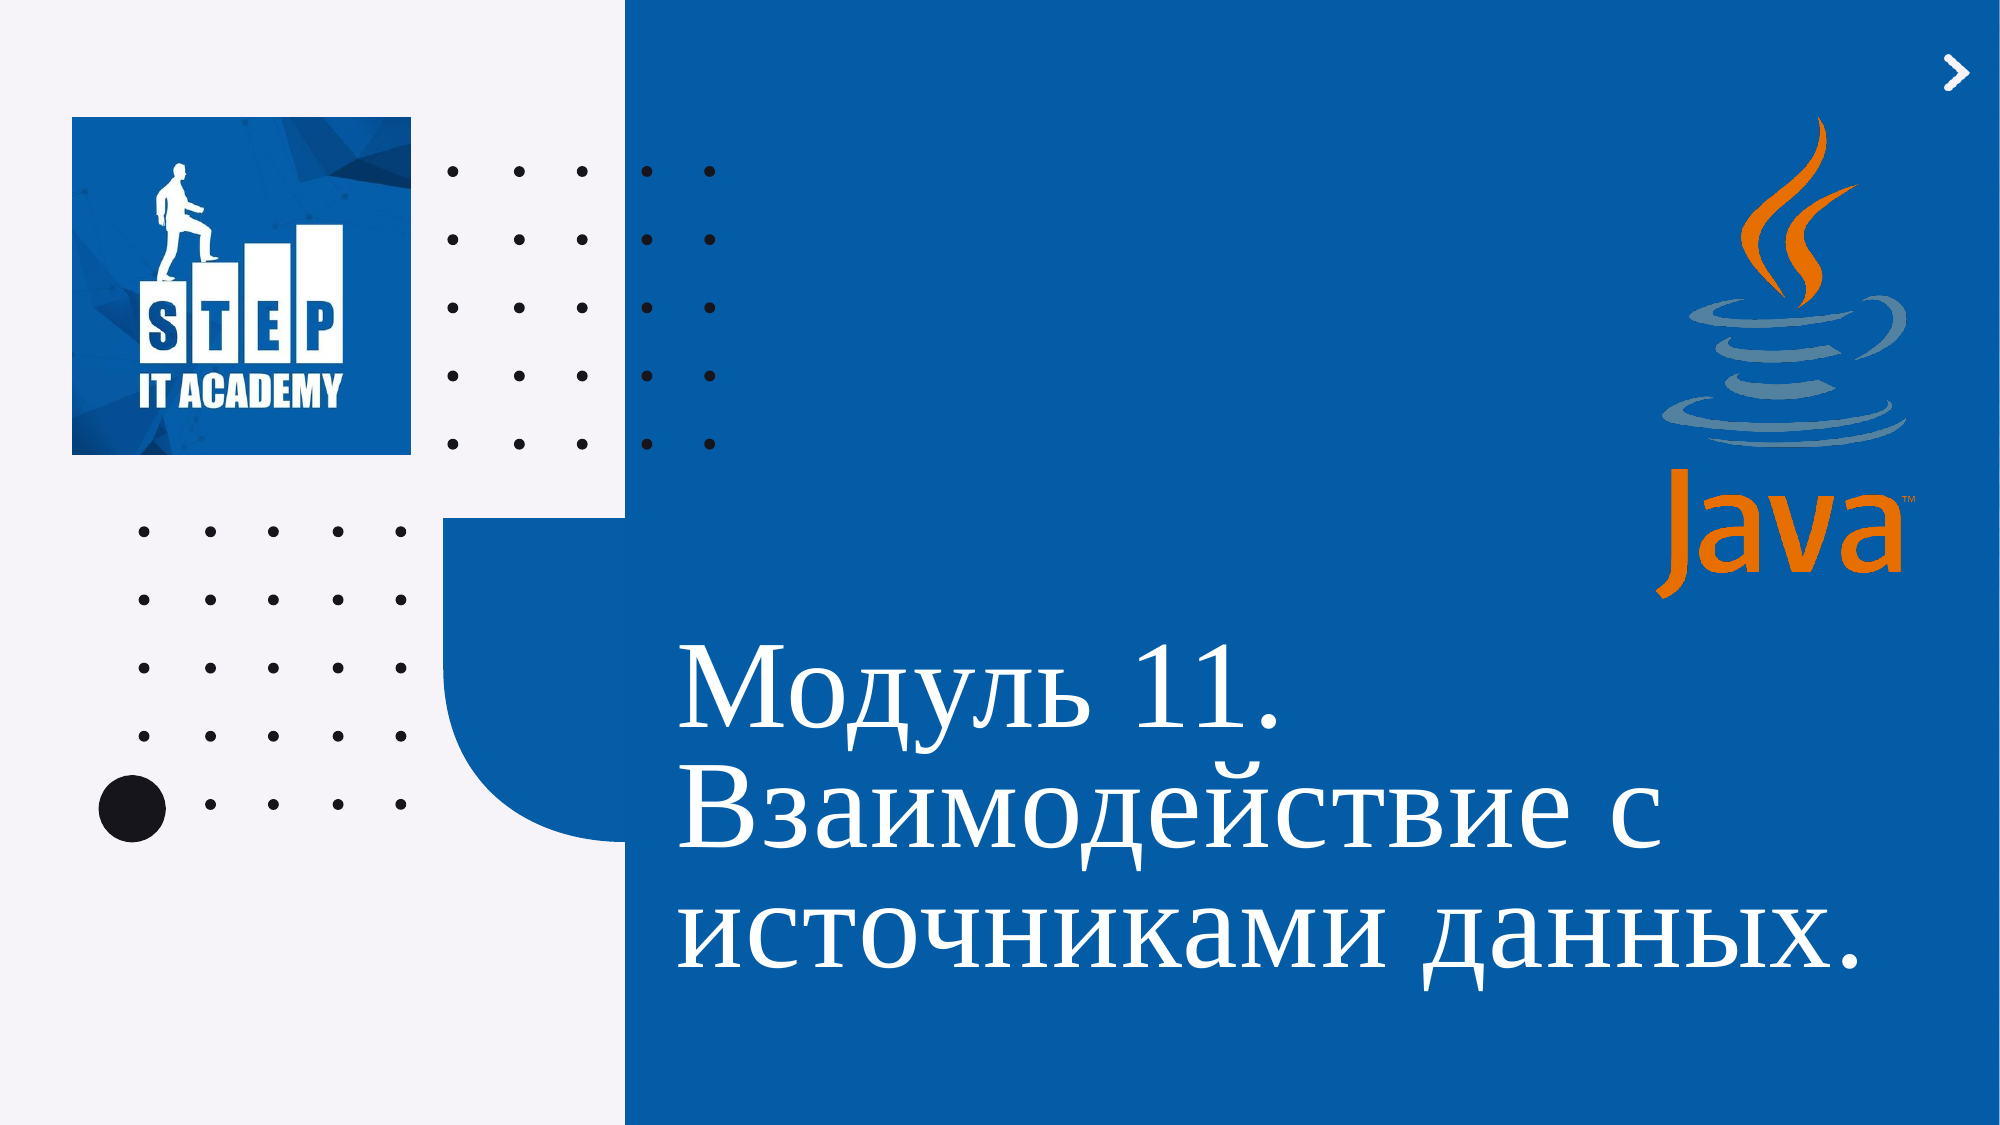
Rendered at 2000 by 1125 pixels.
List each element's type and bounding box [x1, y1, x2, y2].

picture [1649, 112, 1917, 603]
text_box [0, 0, 2000, 1125]
